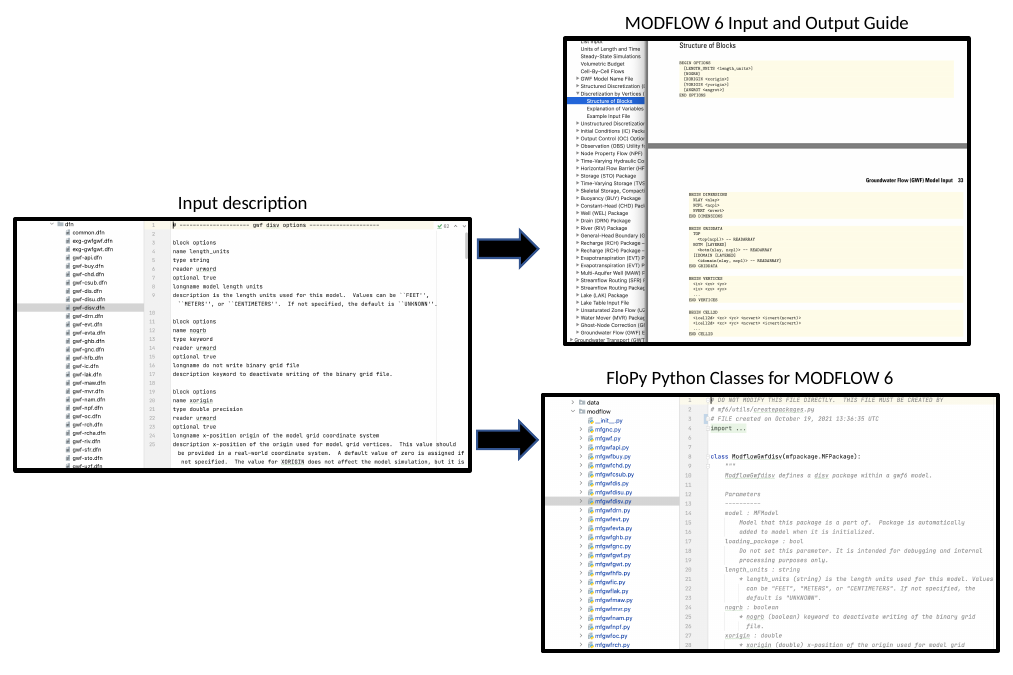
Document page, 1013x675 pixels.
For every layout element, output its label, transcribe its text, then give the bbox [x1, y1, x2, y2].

picture [544, 396, 996, 650]
text_box [476, 227, 540, 270]
text_box Input description [147, 183, 338, 221]
picture [566, 40, 967, 343]
text_box [476, 418, 540, 461]
text_box MODFLOW 6 Input and Output Guide [602, 2, 932, 40]
picture [17, 221, 468, 469]
text_box FloPy Python Classes for MODFLOW 6 [591, 358, 914, 396]
